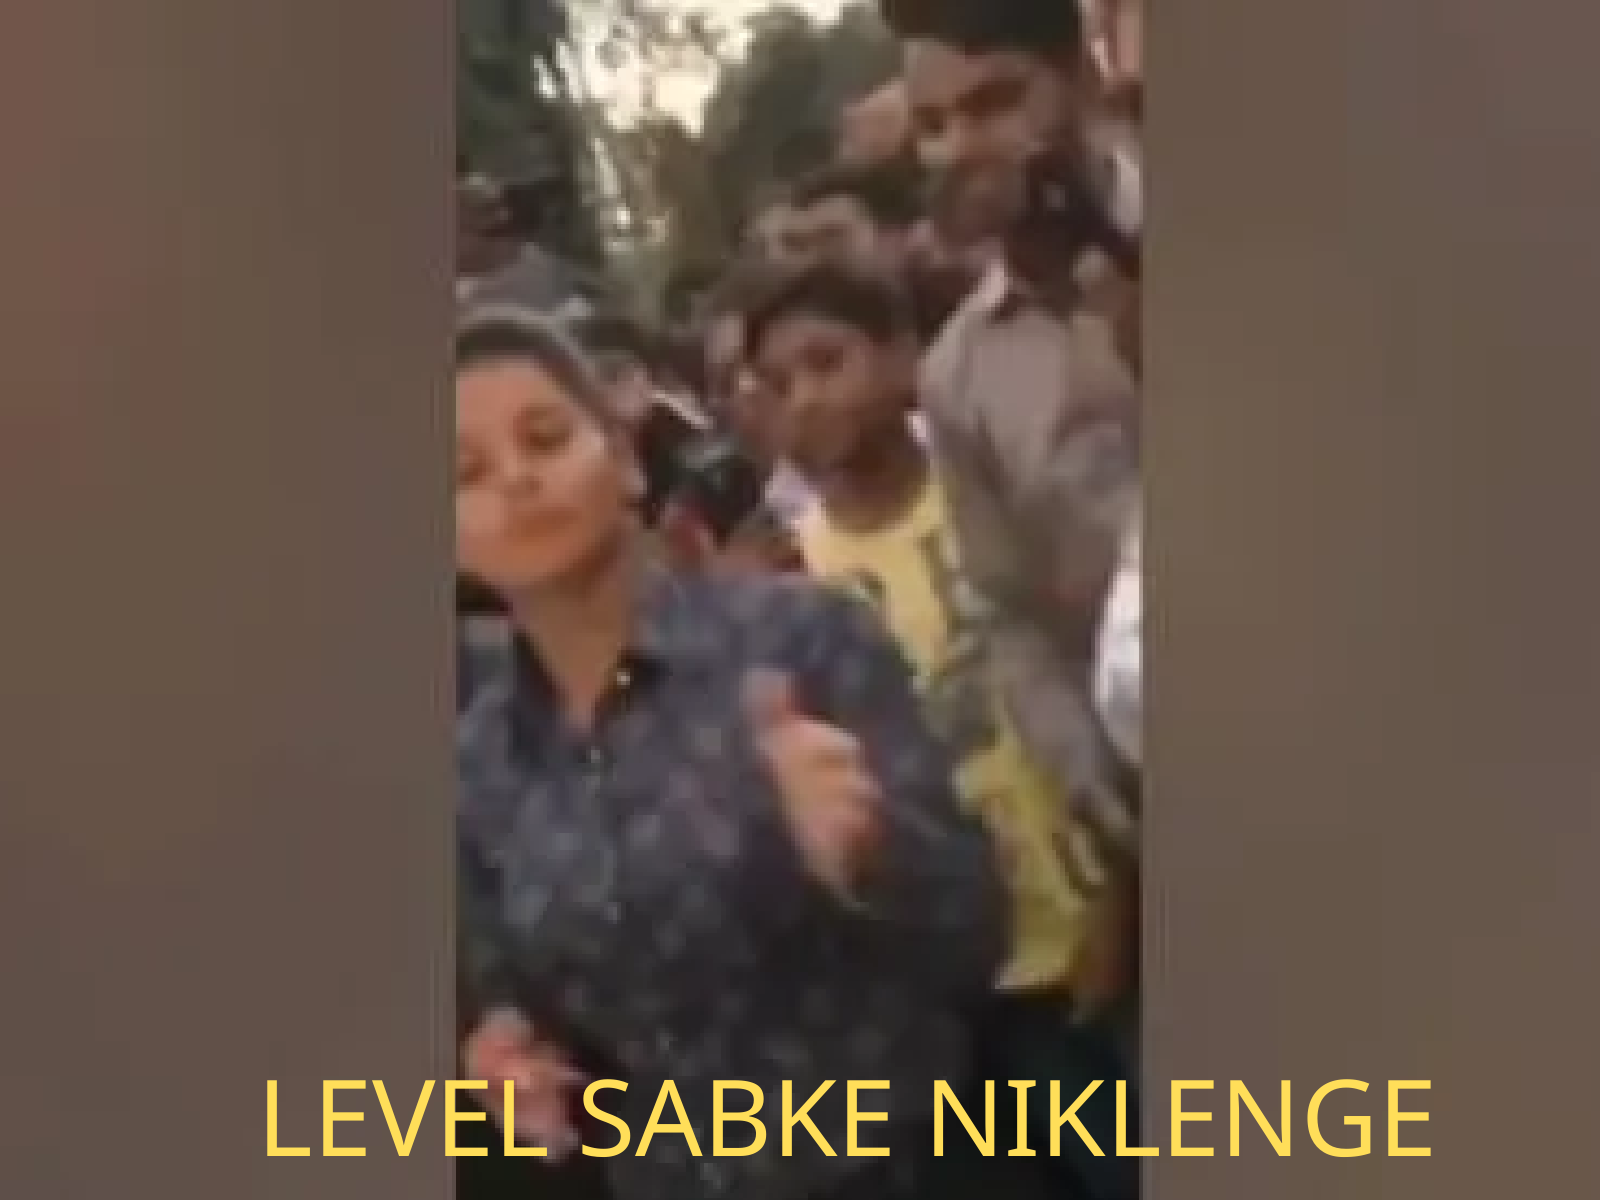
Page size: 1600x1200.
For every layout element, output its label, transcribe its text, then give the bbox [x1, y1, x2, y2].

text_box [0, 0, 1600, 1200]
text_box LEVEL SABKE NIKLENGE [215, 1028, 1480, 1178]
